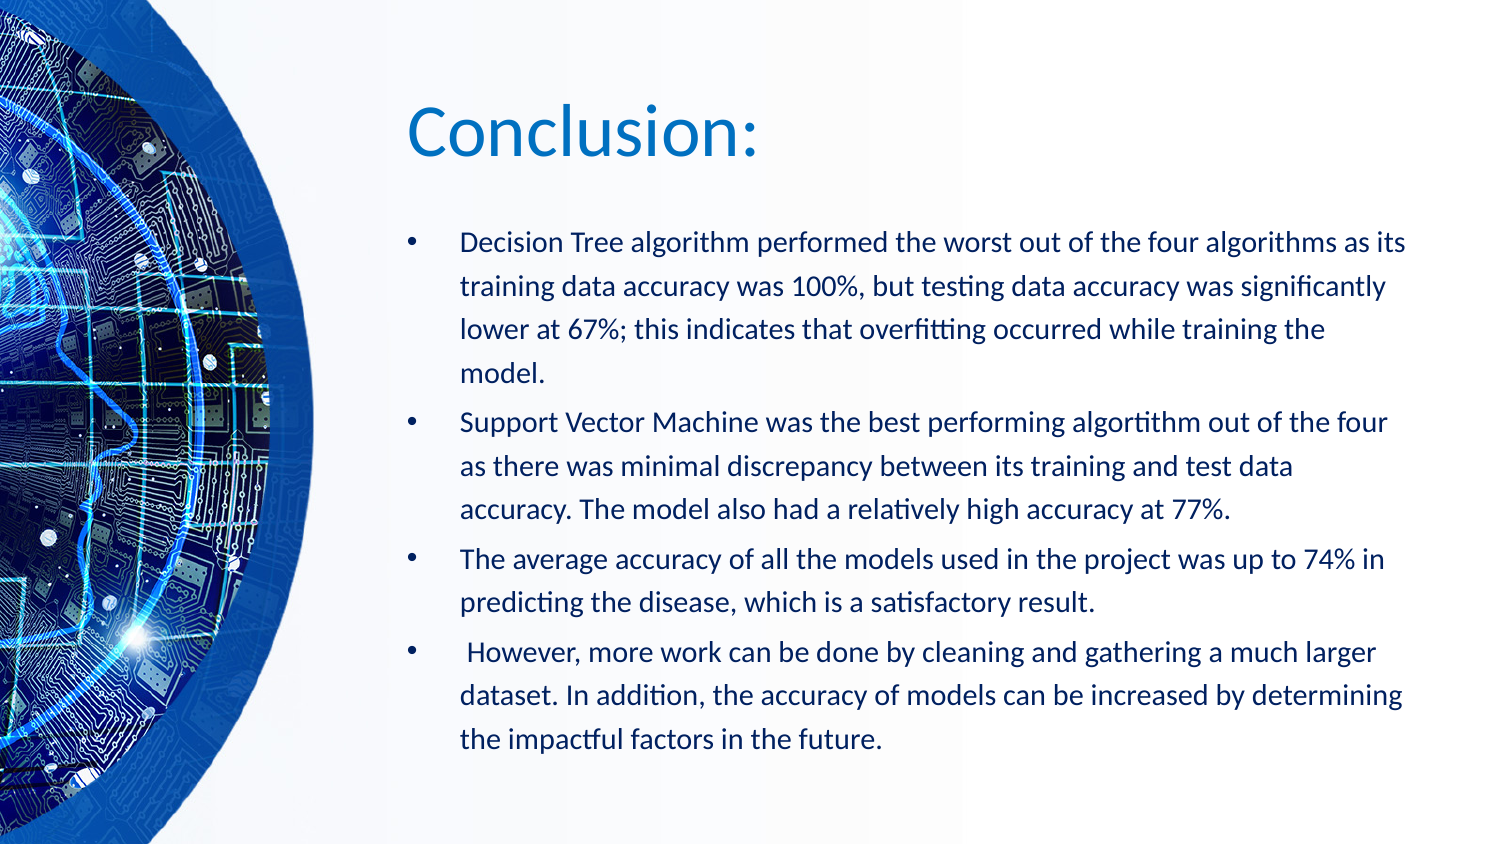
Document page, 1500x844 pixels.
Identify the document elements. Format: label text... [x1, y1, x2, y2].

list Decision Tree algorithm performed the worst out of the four algorithms as its training data accuracy was 100%, but testing data accuracy was significantly lower at 67%; this indicates that overfitting occurred while training the model. Support Vector Machine was the best performing algortithm out of the four as there was minimal discrepancy between its training and test data accuracy. The model also had a relatively high accuracy at 77%. The average accuracy of all the models used in the project was up to 74% in predicting the disease, which is a satisfactory result. However, more work can be done by cleaning and gathering a much larger dataset. In addition, the accuracy of models can be increased by determining the impactful factors in the future. [391, 208, 1427, 770]
picture [0, 0, 1500, 844]
title Conclusion: [392, 66, 1424, 186]
